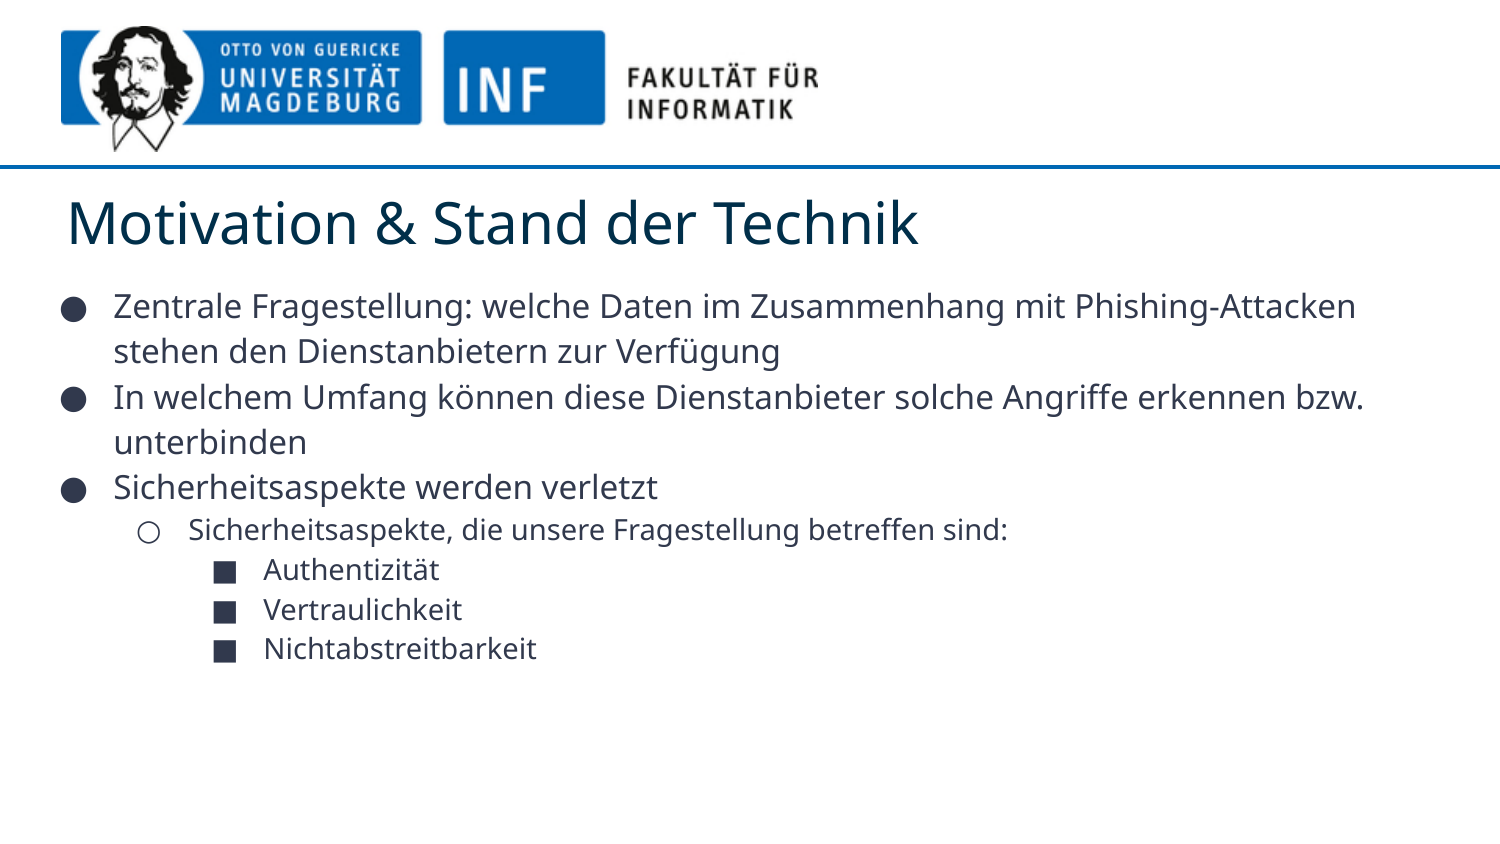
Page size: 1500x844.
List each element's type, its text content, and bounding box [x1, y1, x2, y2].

picture [60, 26, 818, 152]
list Zentrale Fragestellung: welche Daten im Zusammenhang mit Phishing-Attacken stehen den Dienstanbietern zur Verfügung In welchem Umfang können diese Dienstanbieter solche Angriffe erkennen bzw. unterbinden Sicherheitsaspekte werden verletzt Sicherheitsaspekte, die unsere Fragestellung betreffen sind: Authentizität Vertraulichkeit Nichtabstreitbarkeit [23, 268, 1437, 844]
title Motivation & Stand der Technik [51, 176, 1449, 378]
